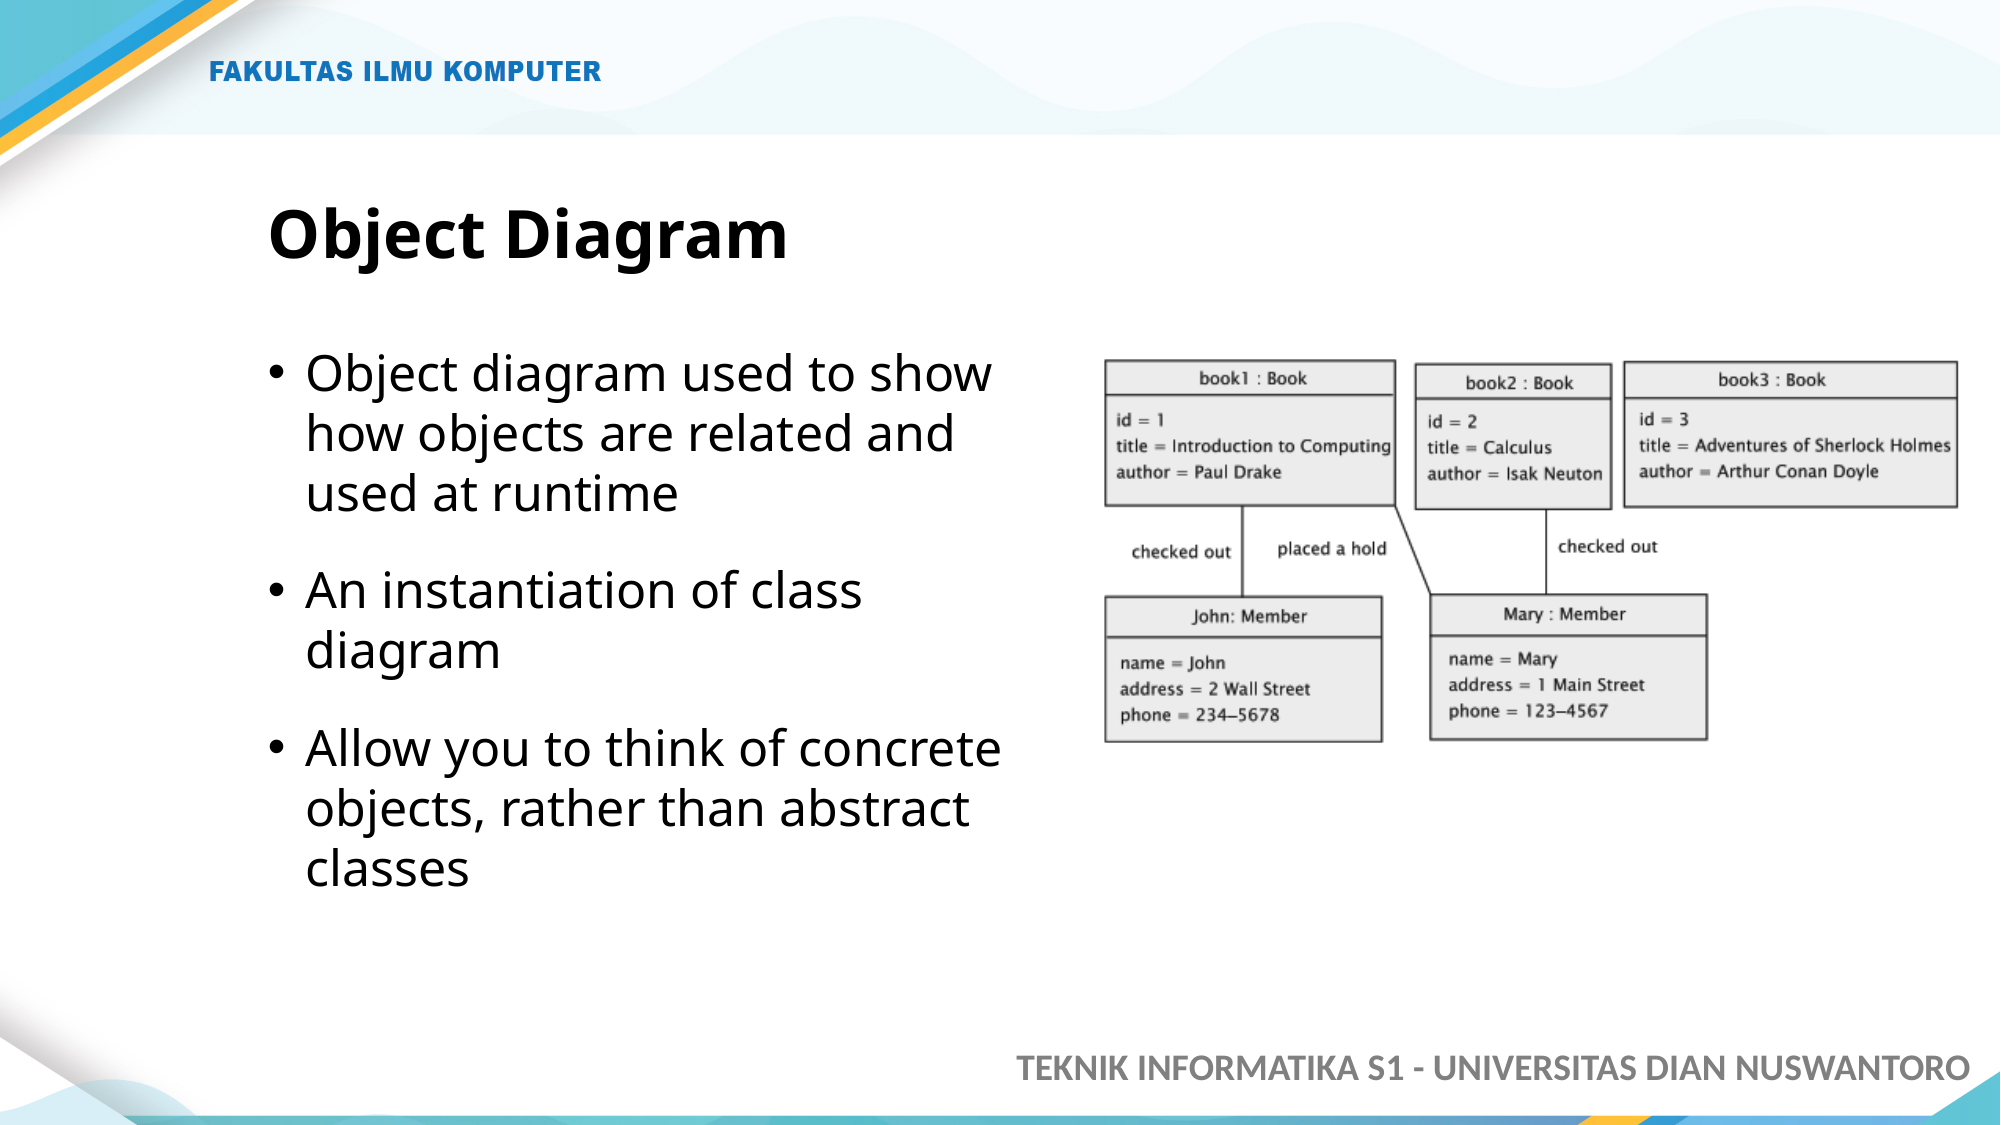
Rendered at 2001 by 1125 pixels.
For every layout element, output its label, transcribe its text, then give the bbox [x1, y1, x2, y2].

picture [0, 0, 2000, 1125]
list Object diagram used to show how objects are related and used at runtime An instantiation of class diagram Allow you to think of concrete objects, rather than abstract classes [252, 333, 1063, 1035]
title Object Diagram [252, 170, 1852, 303]
